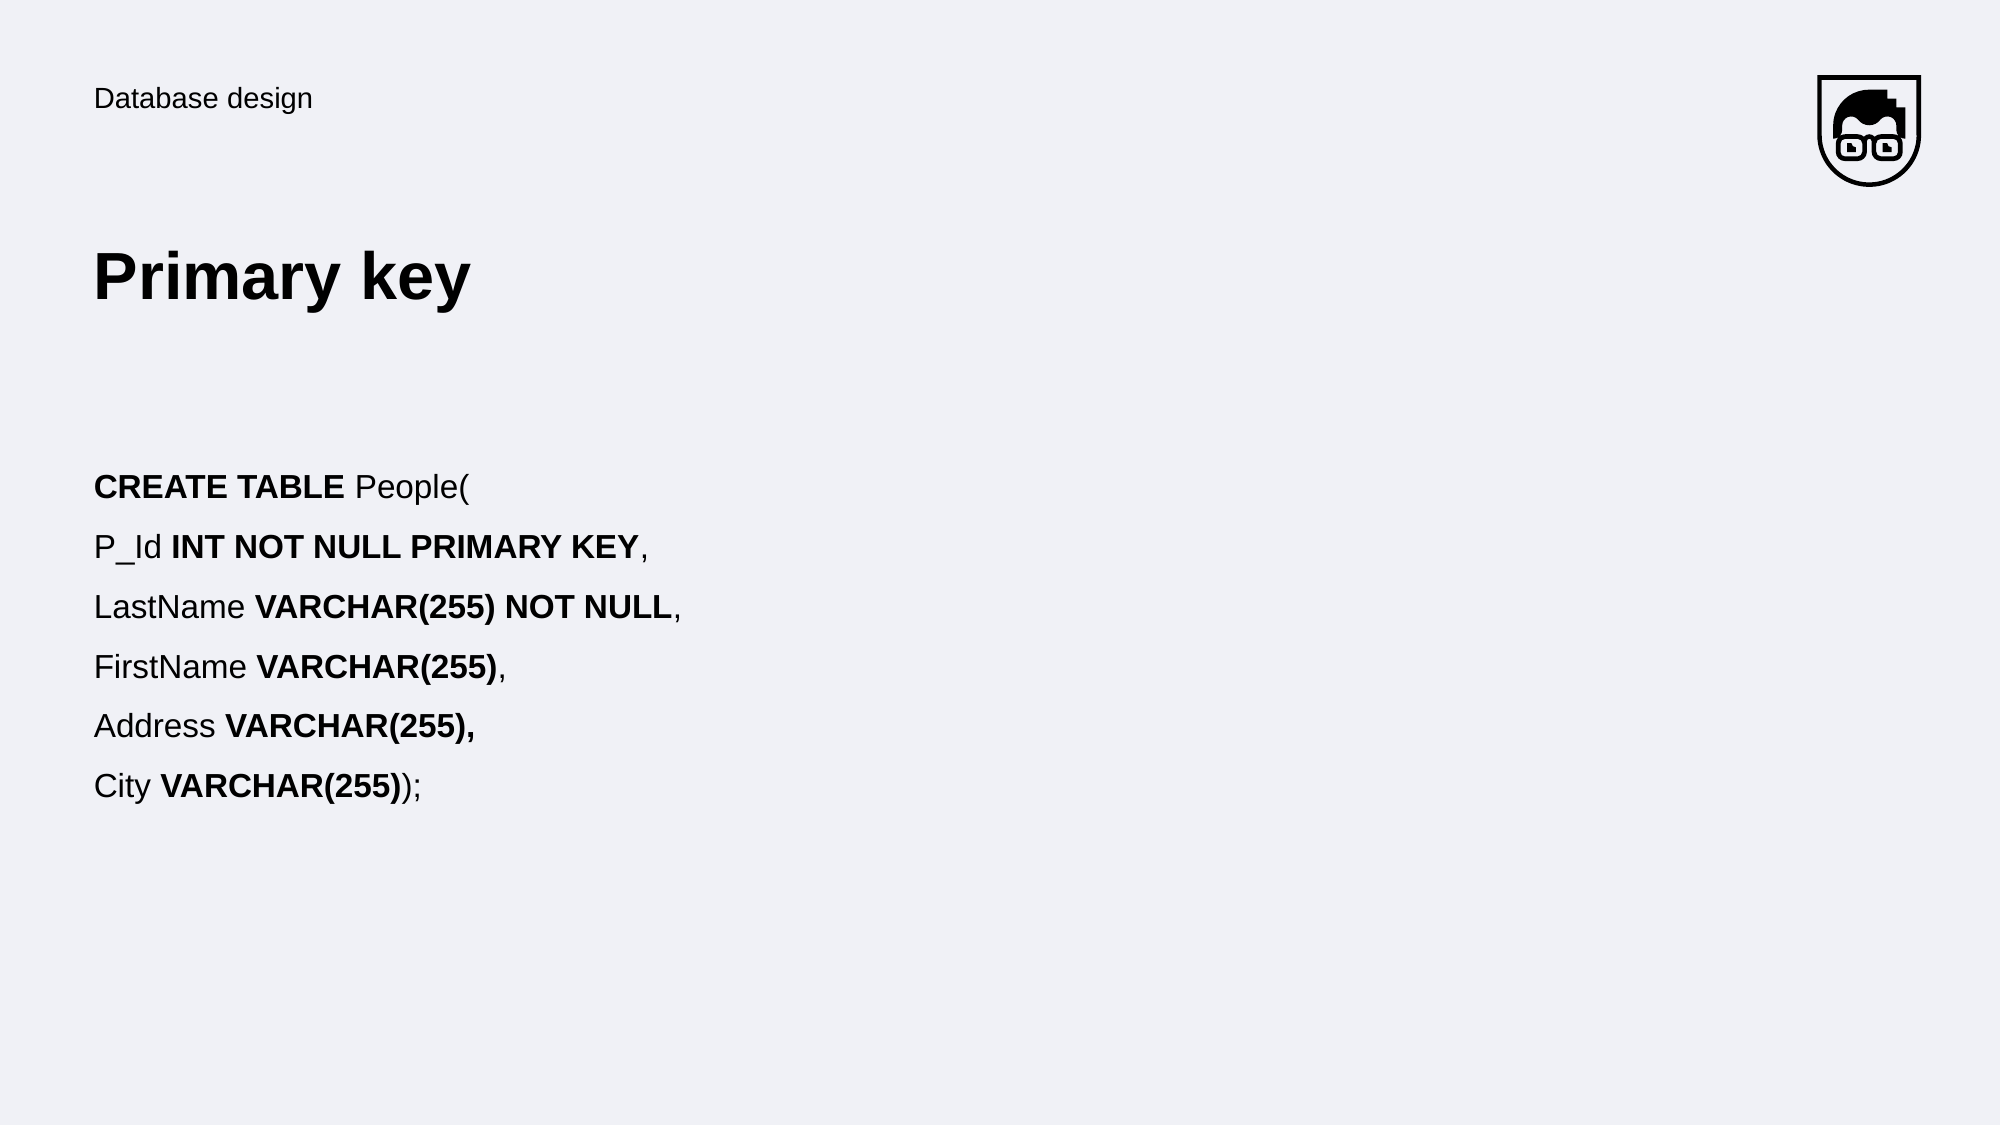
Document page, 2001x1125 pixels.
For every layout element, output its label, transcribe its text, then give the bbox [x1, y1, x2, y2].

list CREATE TABLE People( P_Id INT NOT NULL PRIMARY KEY, LastName VARCHAR(255) NOT NULL, FirstName VARCHAR(255), Address VARCHAR(255), City VARCHAR(255)); [78, 438, 1861, 1085]
title Primary key [78, 224, 1851, 438]
list Database design [78, 75, 1000, 150]
